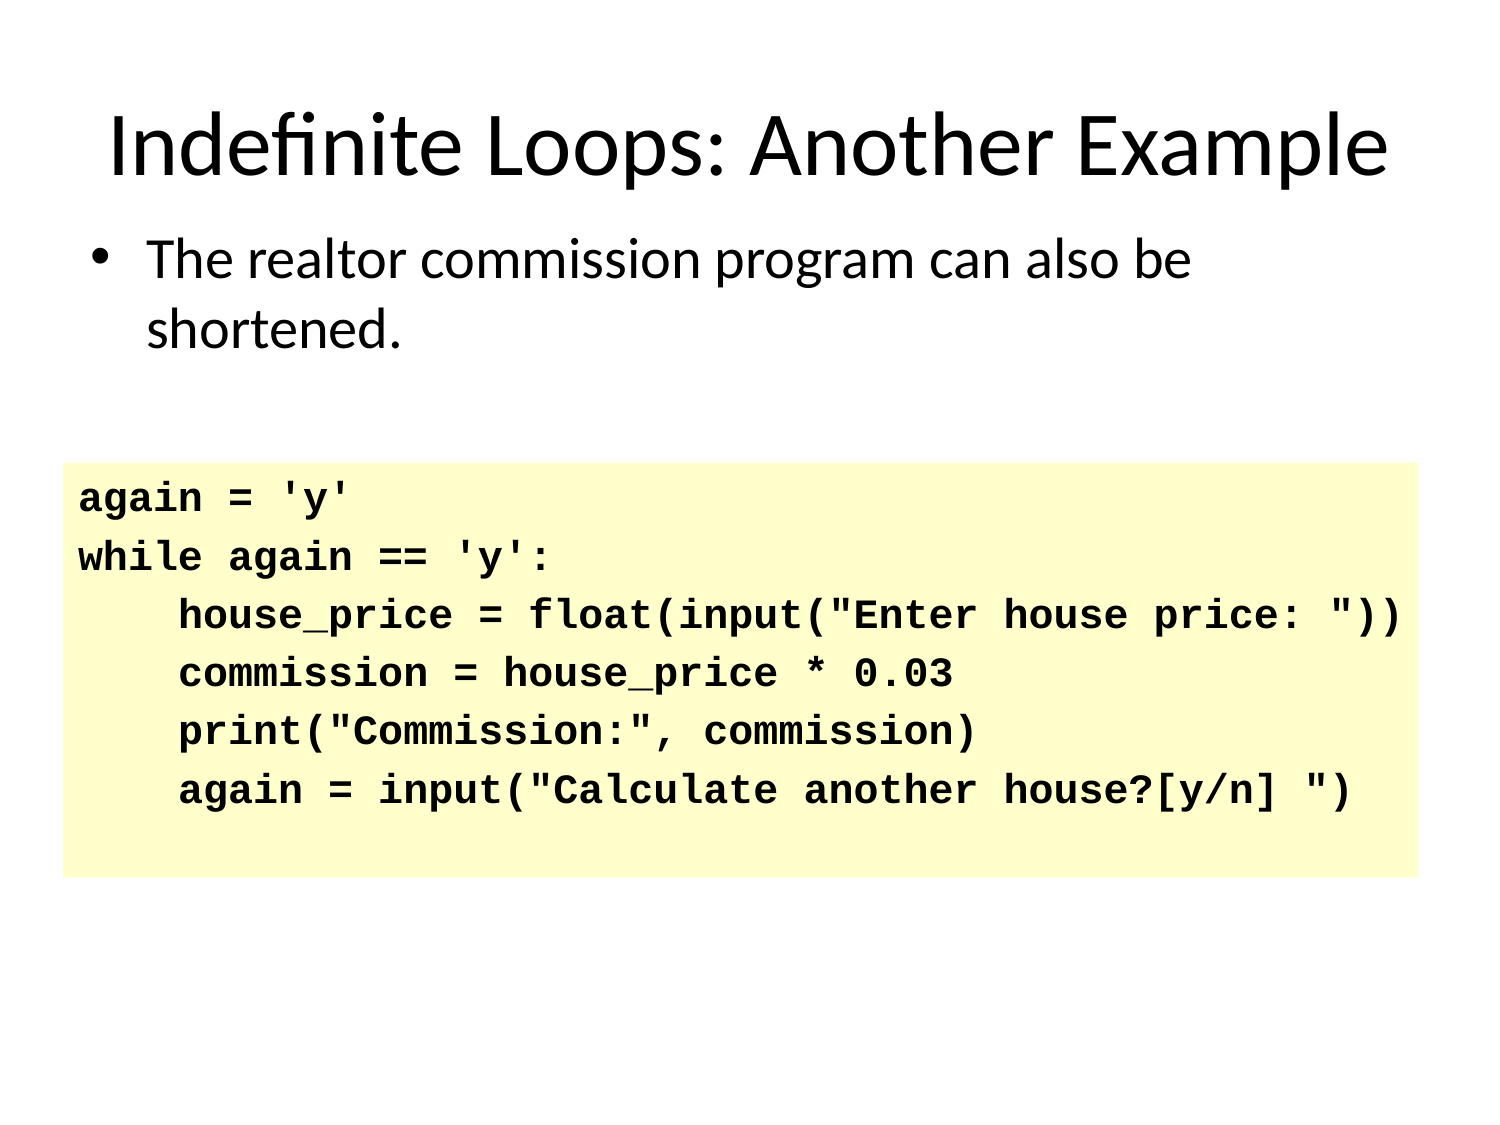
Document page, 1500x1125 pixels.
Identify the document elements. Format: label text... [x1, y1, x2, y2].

text_box again = 'y' while again == 'y': house_price = float(input("Enter house price: ")) commission = house_price * 0.03 print("Commission:", commission) again = input("Calculate another house?[y/n] ") [63, 462, 1419, 878]
title Indefinite Loops: Another Example [75, 45, 1425, 212]
list The realtor commission program can also be shortened. [75, 212, 1450, 1050]
